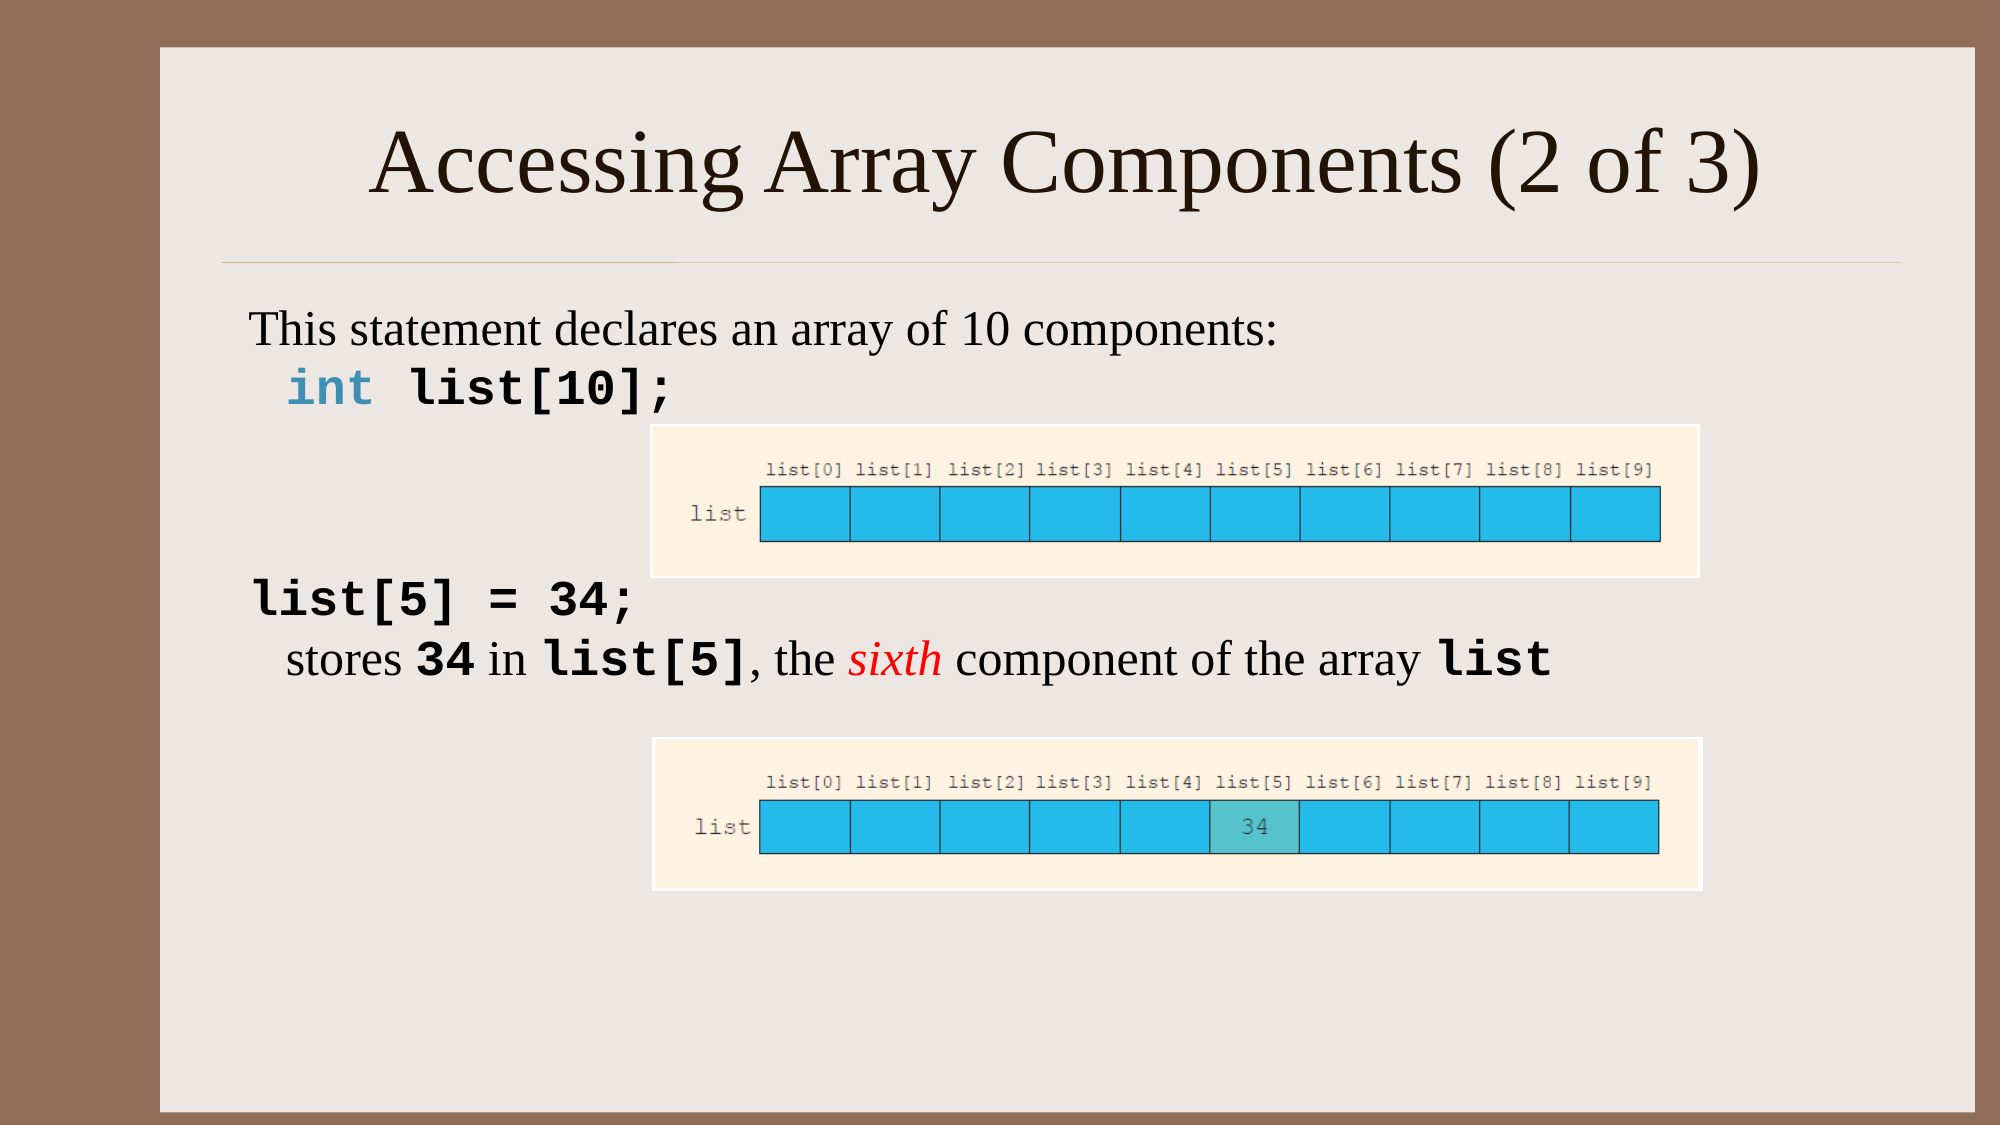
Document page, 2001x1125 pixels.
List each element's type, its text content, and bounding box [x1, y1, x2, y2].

title Accessing Array Components (2 of 3) [233, 62, 1900, 250]
picture [649, 424, 1701, 578]
list This statement declares an array of 10 components: int list[10]; list[5] = 34; stores 34 in list[5], the sixth component of the array list [233, 287, 1900, 963]
picture [652, 737, 1703, 891]
